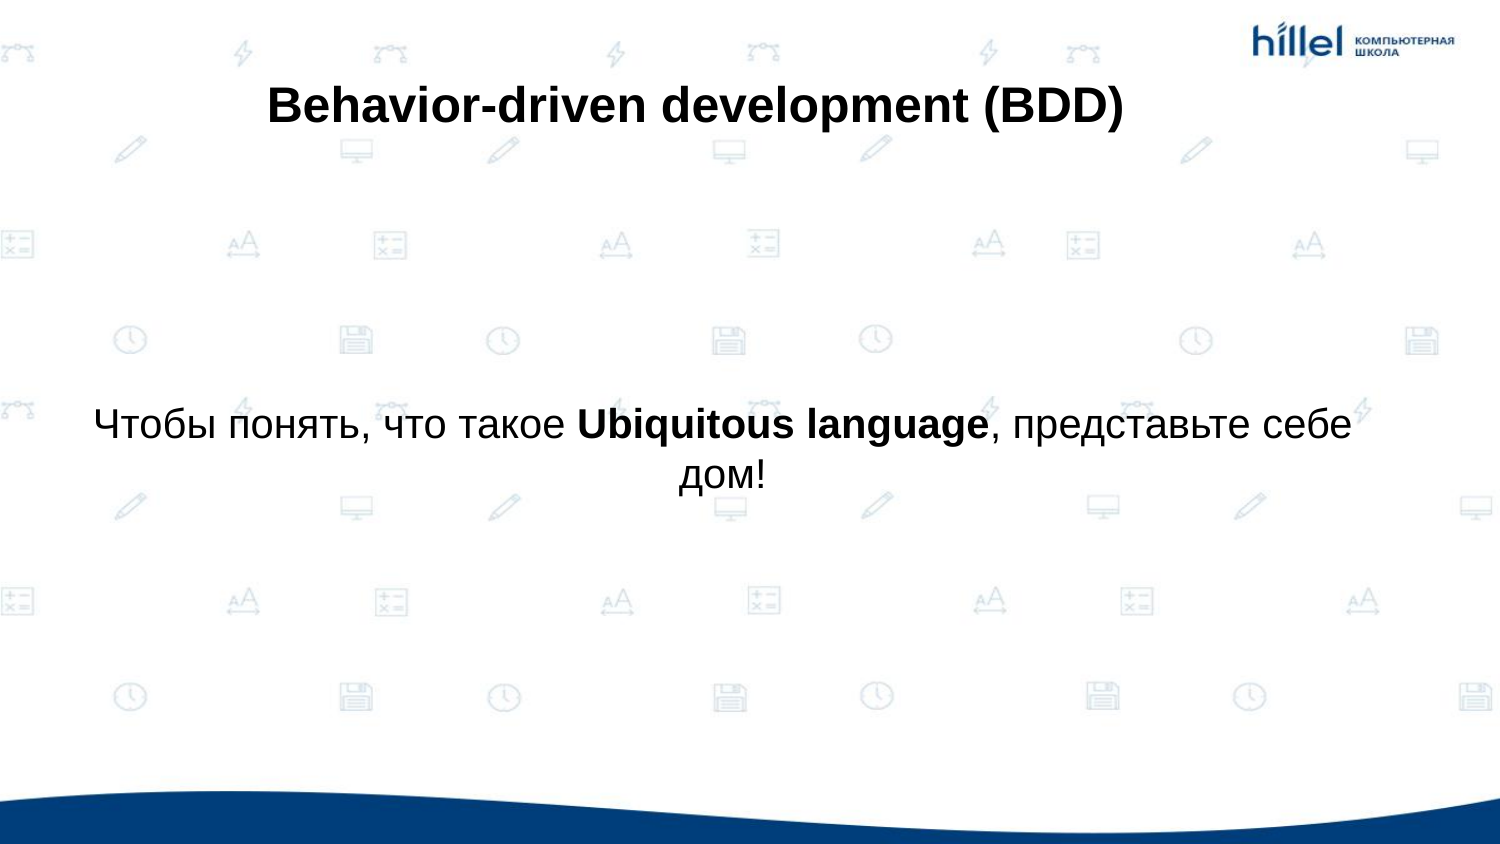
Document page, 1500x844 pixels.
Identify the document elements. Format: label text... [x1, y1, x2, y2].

picture [0, 0, 1500, 844]
text_box Behavior-driven development (BDD) [252, 65, 1194, 140]
text_box Чтобы понять, что такое Ubiquitous language, представьте себе дом! [63, 388, 1383, 504]
